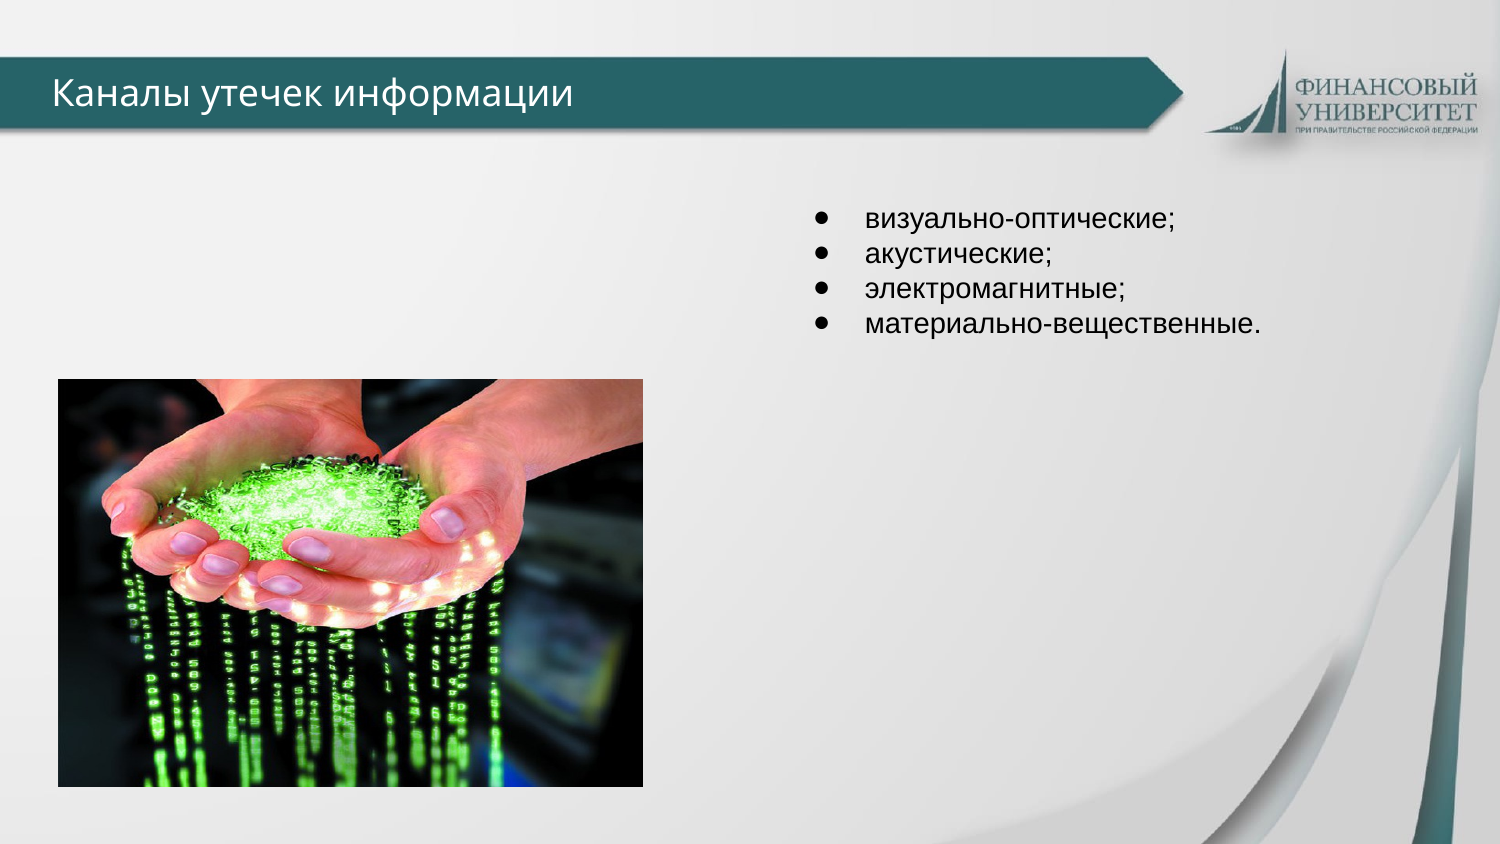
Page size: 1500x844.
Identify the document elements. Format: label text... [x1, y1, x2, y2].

text_box Каналы утечек информации [36, 54, 1234, 130]
text_box визуально-оптические; акустические; электромагнитные; материально-вещественные. [774, 184, 1415, 354]
picture [0, 0, 1500, 844]
